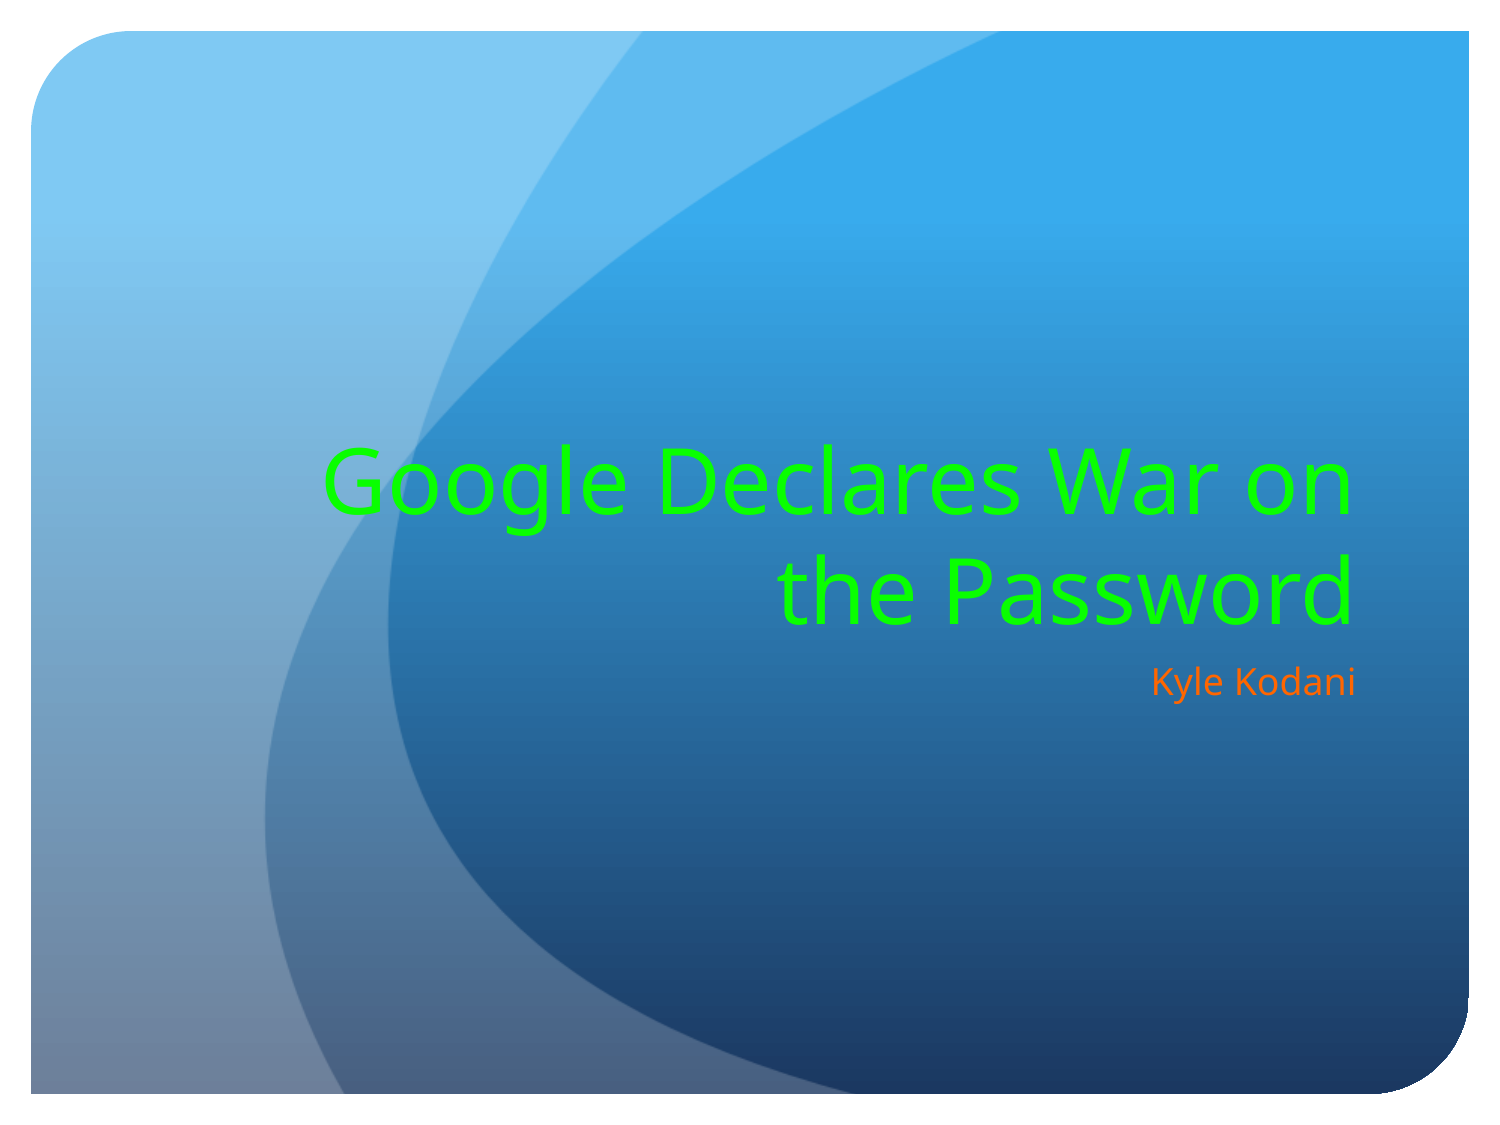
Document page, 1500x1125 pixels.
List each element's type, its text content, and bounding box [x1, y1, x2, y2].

subtitle Kyle Kodani [262, 650, 1372, 939]
title Google Declares War on the Password [262, 408, 1372, 650]
picture [25, 30, 1474, 1095]
